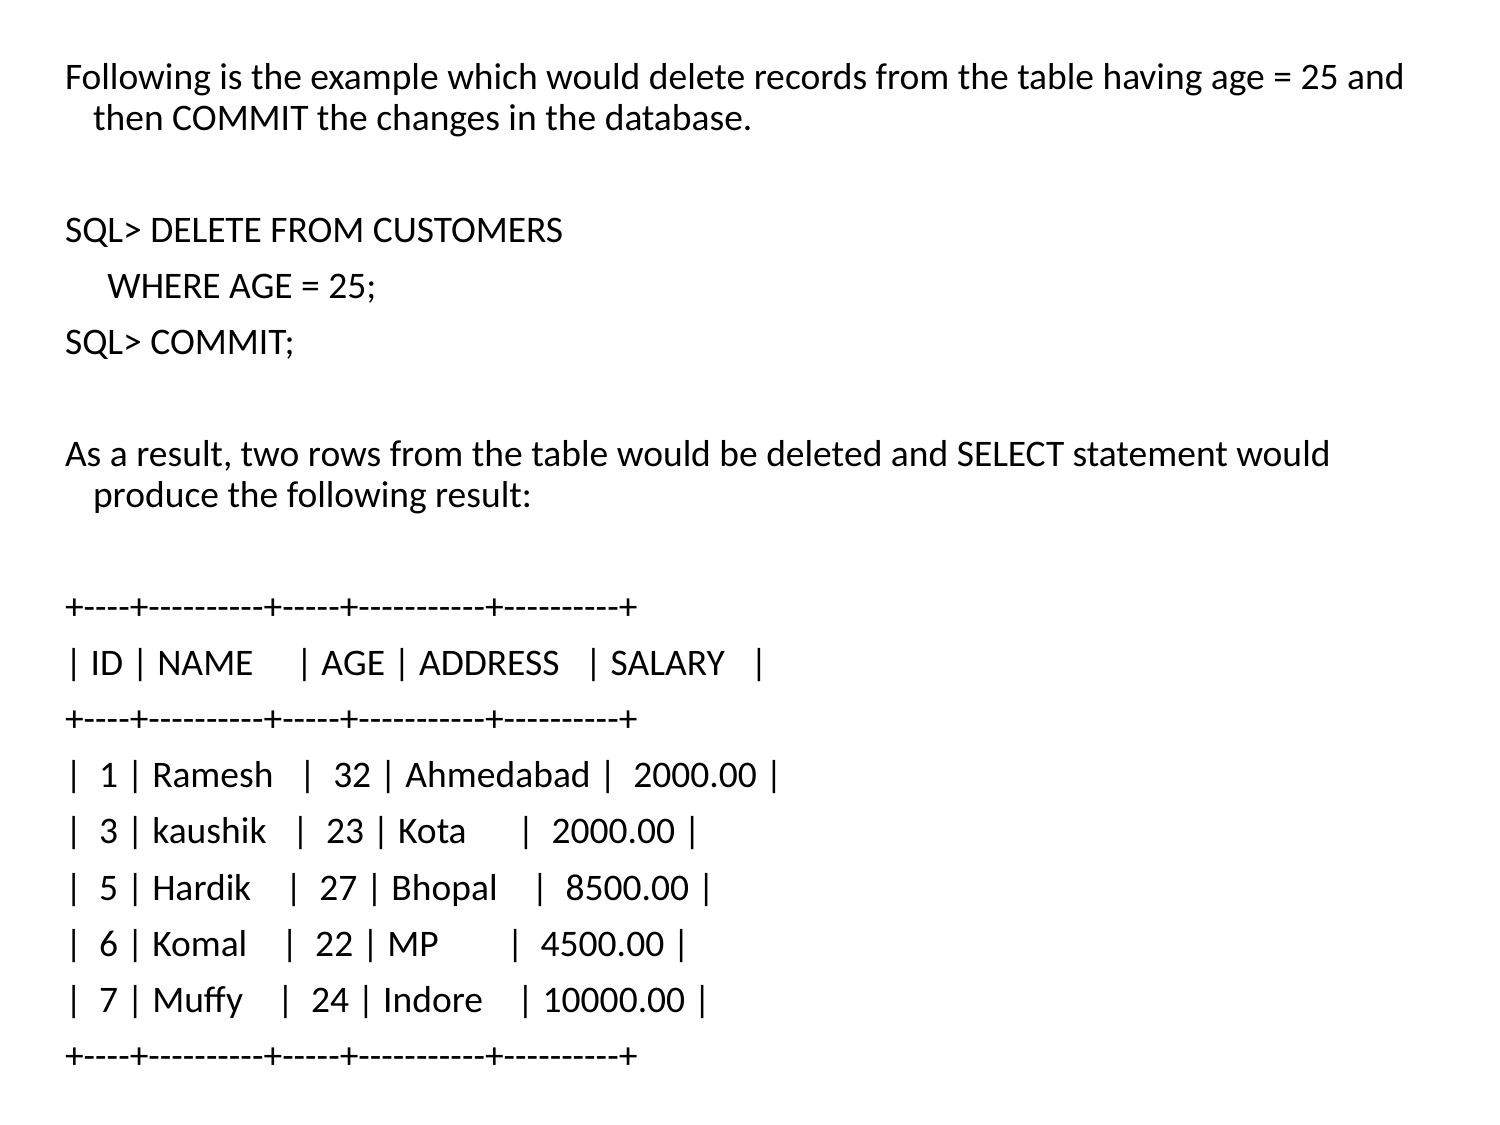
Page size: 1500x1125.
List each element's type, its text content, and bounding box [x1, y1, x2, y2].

list Following is the example which would delete records from the table having age = 25 and then COMMIT the changes in the database. SQL> DELETE FROM CUSTOMERS WHERE AGE = 25; SQL> COMMIT; As a result, two rows from the table would be deleted and SELECT statement would produce the following result: +----+----------+-----+-----------+----------+ | ID | NAME | AGE | ADDRESS | SALARY | +----+----------+-----+-----------+----------+ | 1 | Ramesh | 32 | Ahmedabad | 2000.00 | | 3 | kaushik | 23 | Kota | 2000.00 | | 5 | Hardik | 27 | Bhopal | 8500.00 | | 6 | Komal | 22 | MP | 4500.00 | | 7 | Muffy | 24 | Indore | 10000.00 | +----+----------+-----+-----------+----------+ [50, 50, 1450, 1088]
